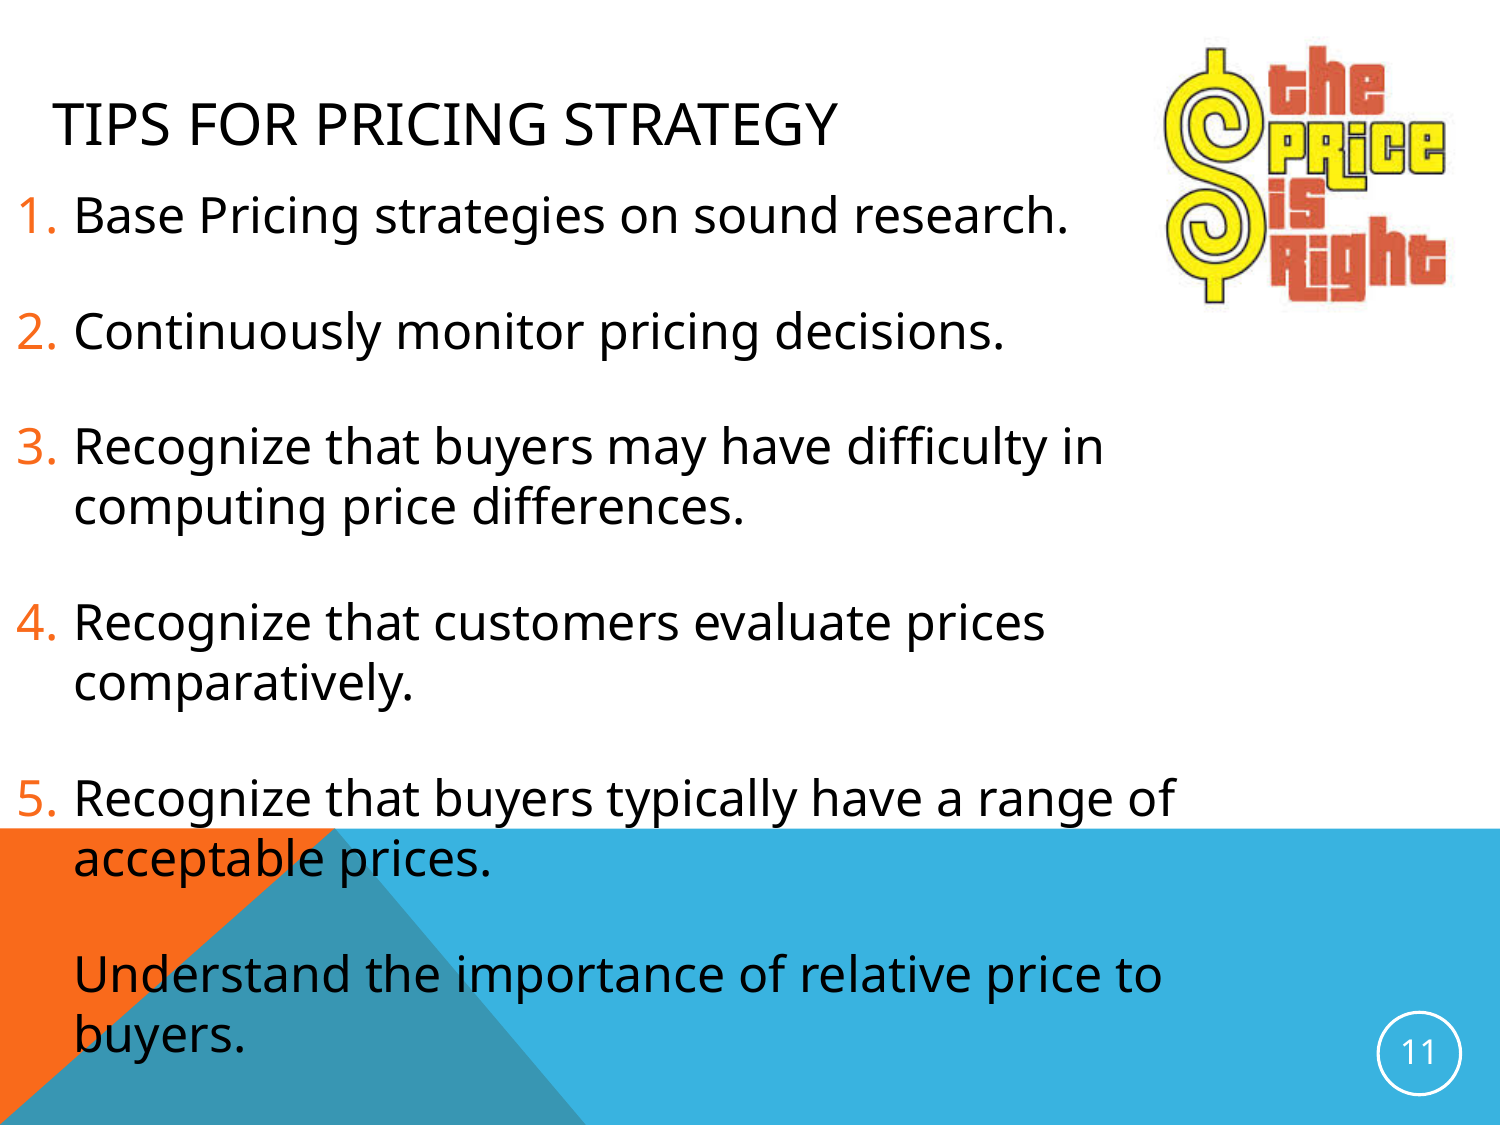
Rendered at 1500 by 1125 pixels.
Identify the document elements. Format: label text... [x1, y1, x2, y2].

list Base Pricing strategies on sound research. Continuously monitor pricing decisions. Recognize that buyers may have difficulty in computing price differences. Recognize that customers evaluate prices comparatively. Recognize that buyers typically have a range of acceptable prices. Understand the importance of relative price to buyers. Understand the importance of price information. Recognize that price elasticities vary. [1, 175, 1306, 1125]
title Tips for Pricing Strategy [37, 69, 1025, 175]
picture [1129, 0, 1482, 352]
slide_number 11 [1376, 1010, 1463, 1097]
